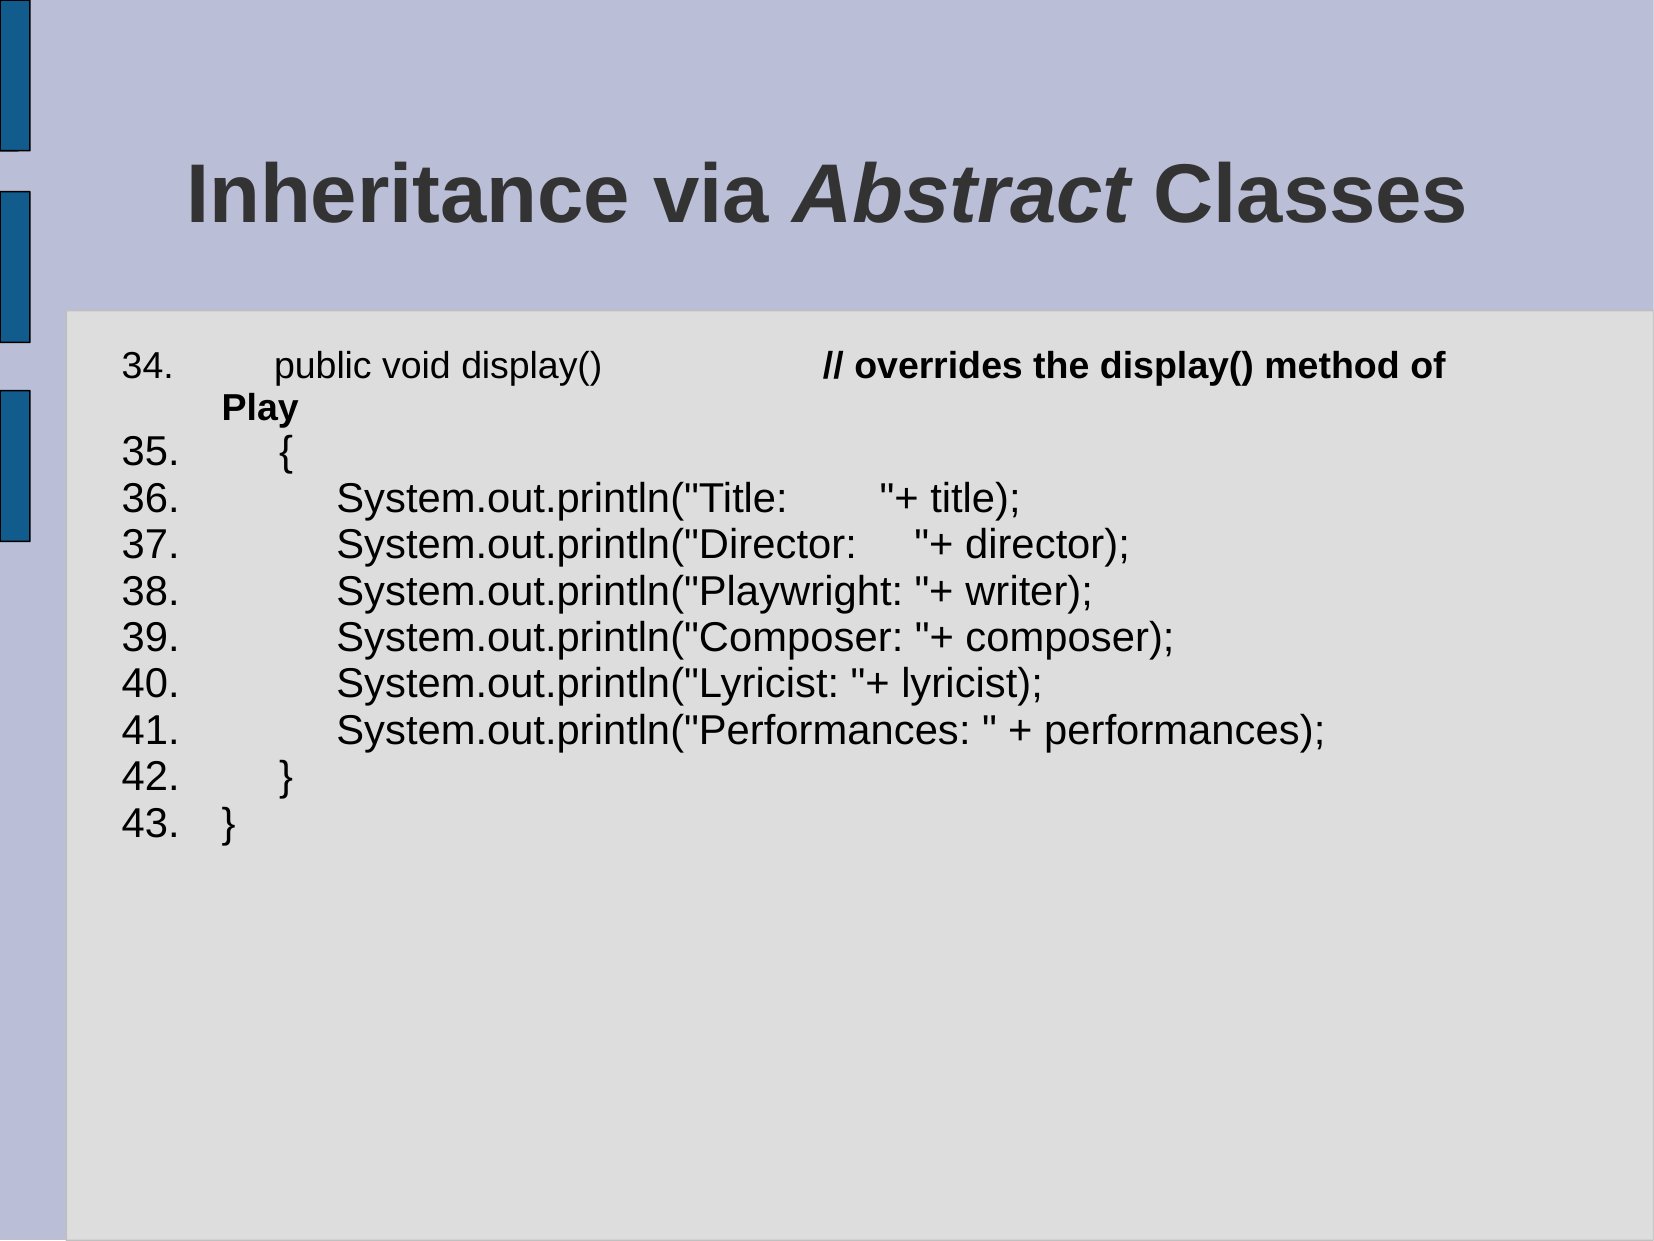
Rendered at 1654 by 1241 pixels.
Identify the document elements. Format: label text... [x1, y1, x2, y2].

title Inheritance via Abstract Classes [121, 90, 1534, 298]
list public void display() // overrides the display() method of Play { System.out.println("Title: "+ title); System.out.println("Director: "+ director); System.out.println("Playwright: "+ writer); System.out.println("Composer: "+ composer); System.out.println("Lyricist: "+ lyricist); System.out.println("Performances: " + performances); } } [121, 344, 1534, 1126]
